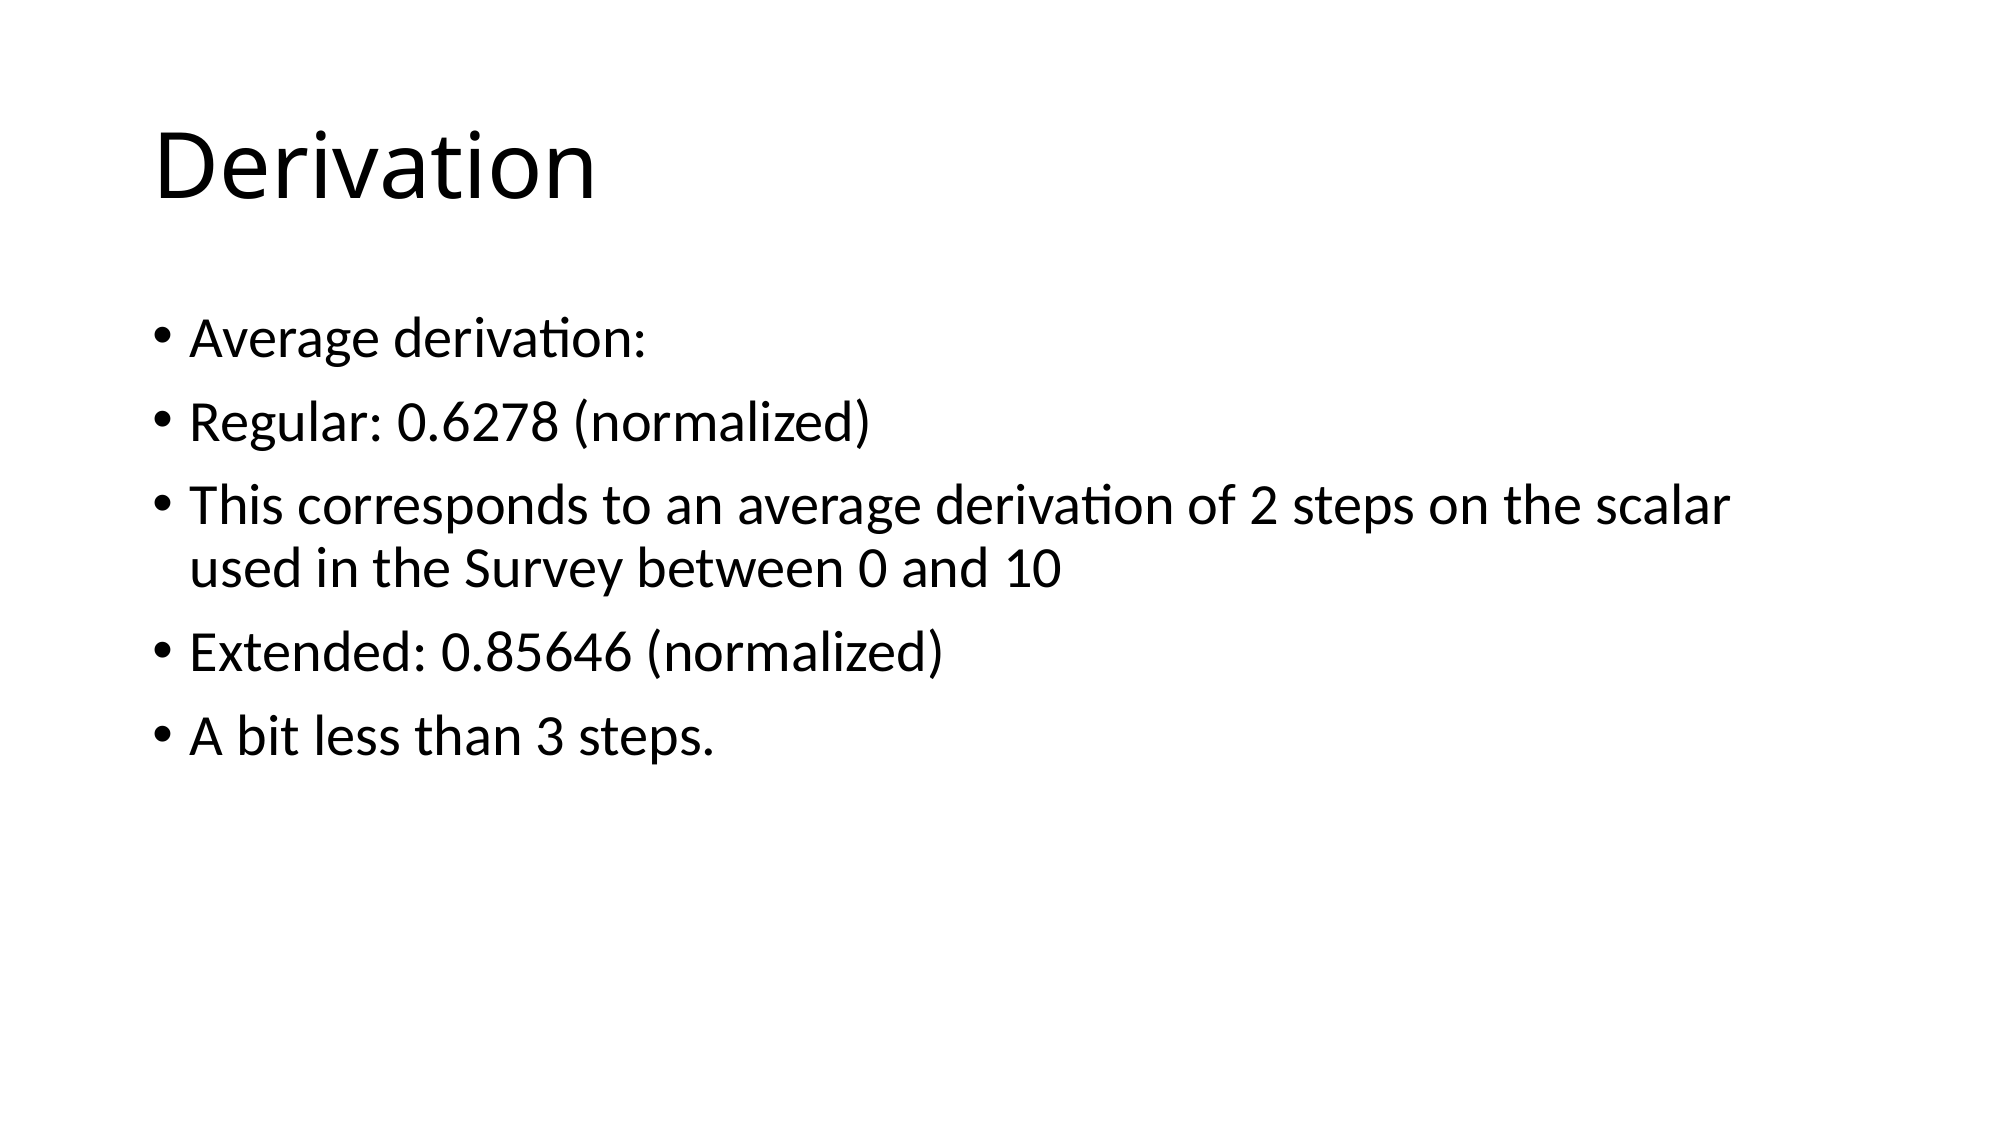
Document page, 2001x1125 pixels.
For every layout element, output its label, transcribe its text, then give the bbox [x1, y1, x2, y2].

list Average derivation: Regular: 0.6278 (normalized) This corresponds to an average derivation of 2 steps on the scalar used in the Survey between 0 and 10 Extended: 0.85646 (normalized) A bit less than 3 steps. [137, 299, 1863, 1014]
title Derivation [137, 59, 1863, 278]
